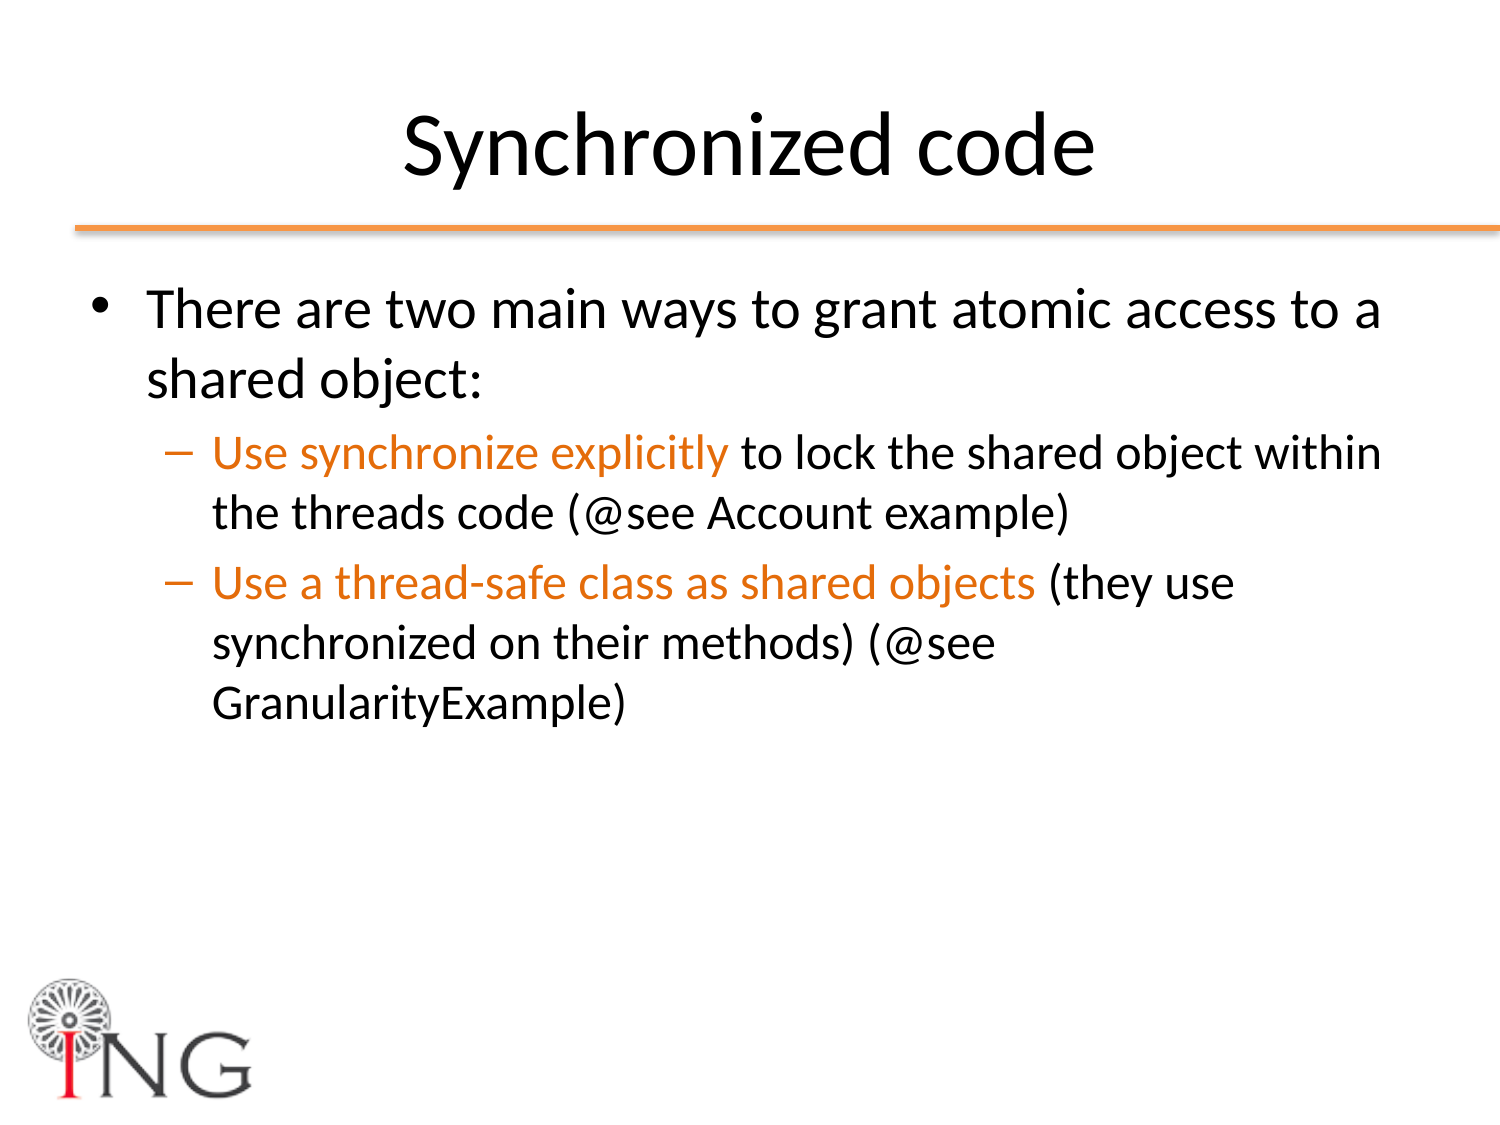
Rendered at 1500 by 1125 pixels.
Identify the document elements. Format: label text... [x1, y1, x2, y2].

list There are two main ways to grant atomic access to a shared object: Use synchronize explicitly to lock the shared object within the threads code (@see Account example) Use a thread-safe class as shared objects (they use synchronized on their methods) (@see GranularityExample) [75, 262, 1425, 1005]
picture [3, 956, 281, 1125]
title Synchronized code [75, 45, 1425, 233]
